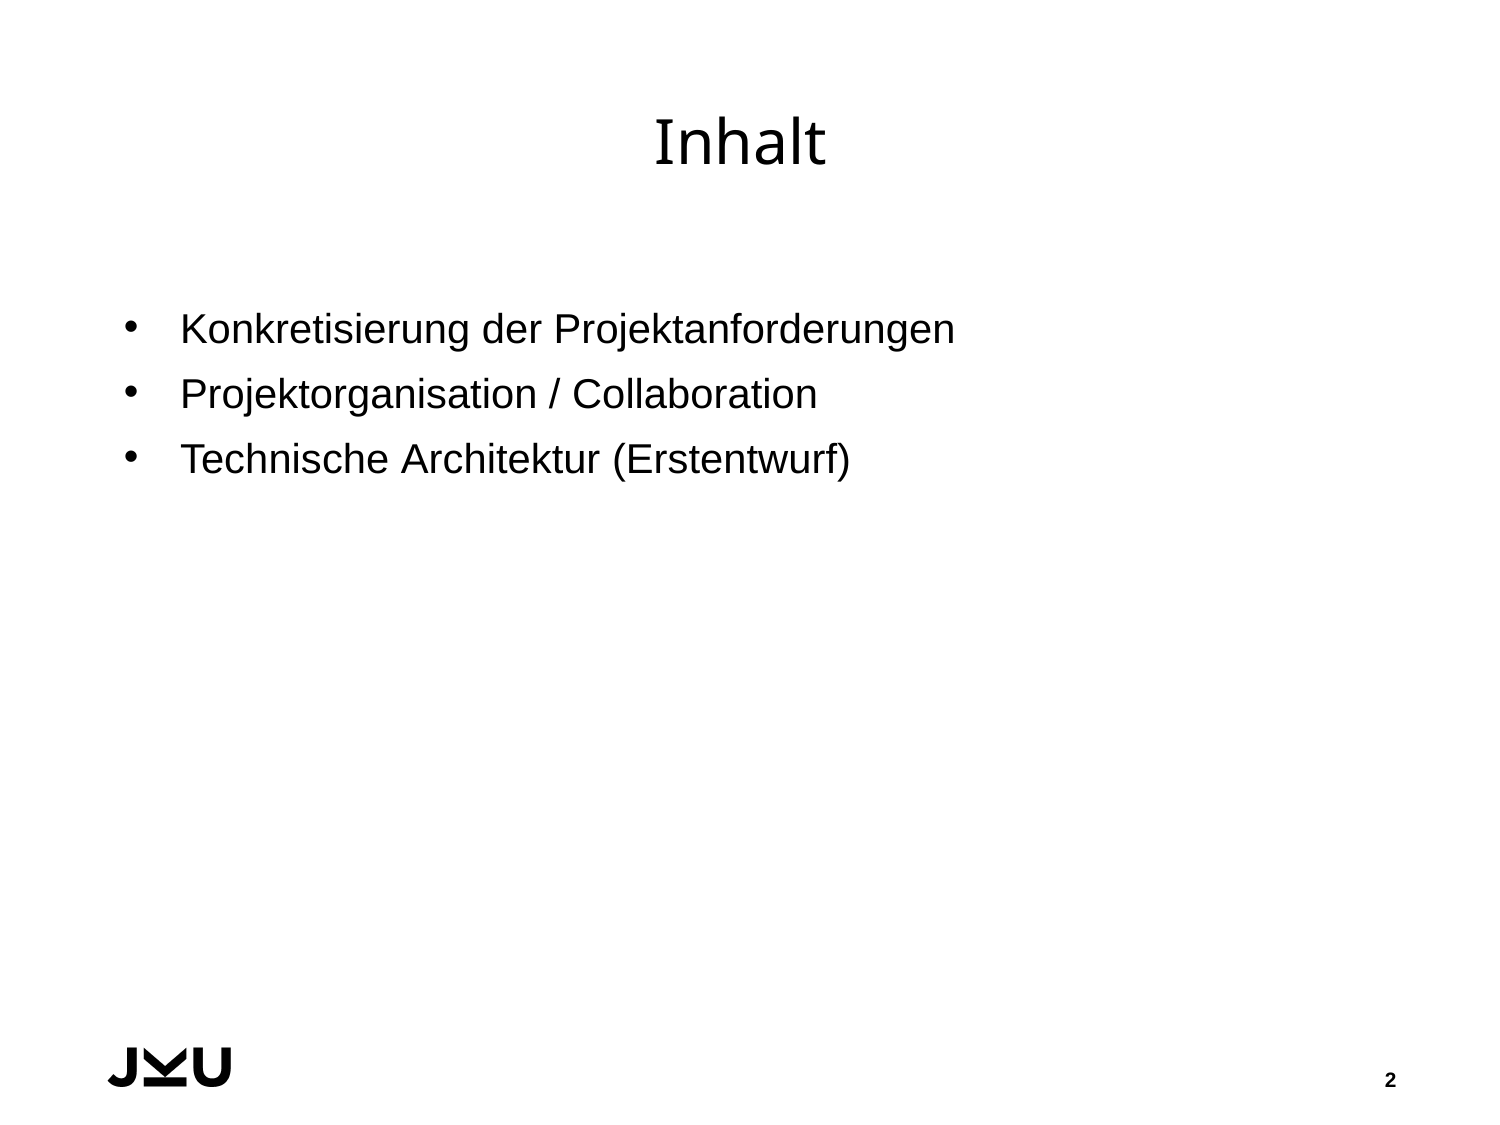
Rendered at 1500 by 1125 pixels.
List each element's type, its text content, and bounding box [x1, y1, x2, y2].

list Konkretisierung der Projektanforderungen Projektorganisation / Collaboration Technische Architektur (Erstentwurf) [89, 291, 1390, 1018]
title Inhalt [90, 107, 1393, 261]
slide_number 2 [1326, 1049, 1412, 1110]
picture [98, 1037, 249, 1100]
